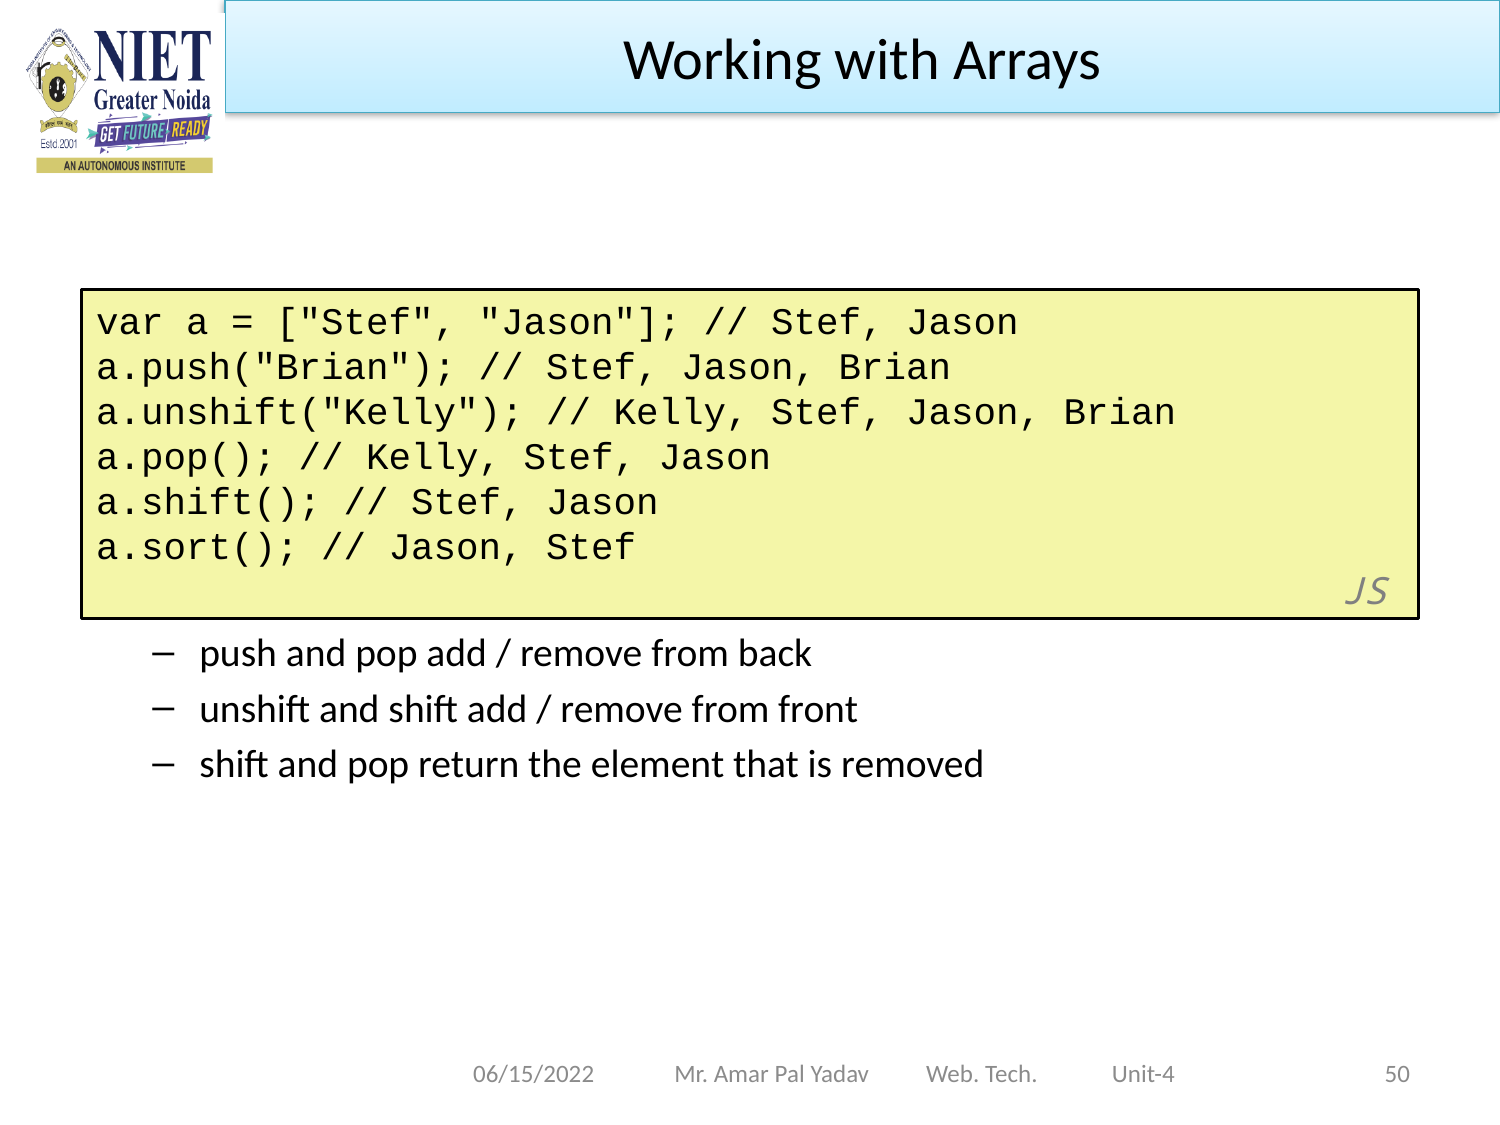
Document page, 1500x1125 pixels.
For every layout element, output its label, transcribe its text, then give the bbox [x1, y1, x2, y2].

picture [13, 13, 226, 188]
footer 06/15/2022 Mr. Amar Pal Yadav Web. Tech. Unit-4 [412, 1042, 1074, 1103]
text_box var a = ["Stef", "Jason"]; // Stef, Jason a.push("Brian"); // Stef, Jason, Brian a.unshift("Kelly"); // Kelly, Stef, Jason, Brian a.pop(); // Kelly, Stef, Jason a.shift(); // Stef, Jason a.sort(); // Jason, Stef JS [81, 289, 1419, 619]
slide_number 50 [1074, 1042, 1425, 1103]
text_box Working with Arrays [224, 0, 1500, 113]
list array serves as many data structures: list, queue, stack, ... methods: concat, join, pop, push, reverse, shift, slice, sort, splice, toString, unshift push and pop add / remove from back unshift and shift add / remove from front shift and pop return the element that is removed [62, 187, 1463, 1000]
